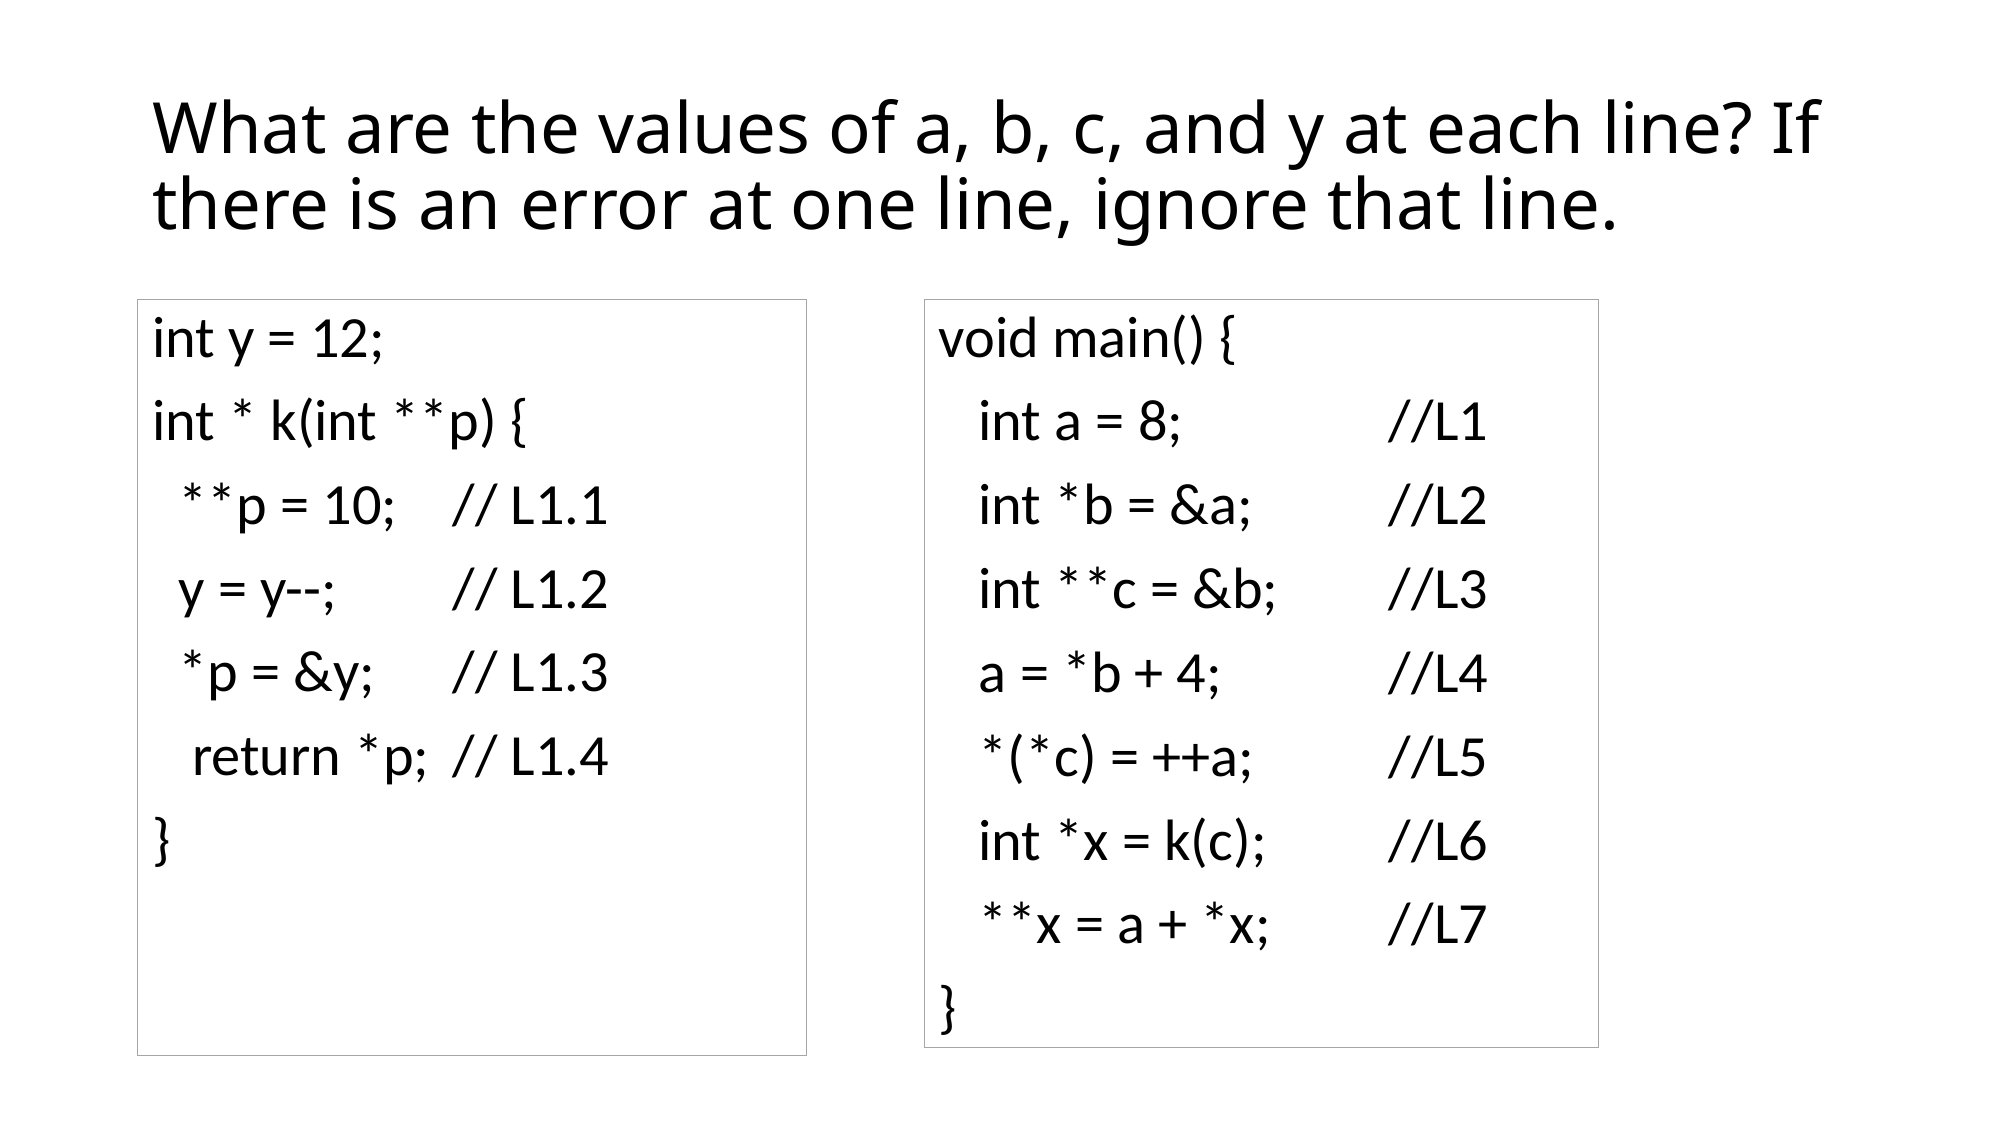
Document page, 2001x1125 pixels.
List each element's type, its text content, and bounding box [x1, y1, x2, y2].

text_box void main() { int a = 8; //L1 int *b = &a; //L2 int **c = &b; //L3 a = *b + 4; //L4 *(*c) = ++a; //L5 int *x = k(c); //L6 **x = a + *x; //L7 } [924, 299, 1599, 1048]
list int y = 12; int * k(int **p) { **p = 10; // L1.1 y = y--; // L1.2 *p = &y; // L1.3 return *p; // L1.4 } [137, 299, 807, 1056]
title What are the values of a, b, c, and y at each line? If there is an error at one line, ignore that line. [137, 59, 1863, 278]
